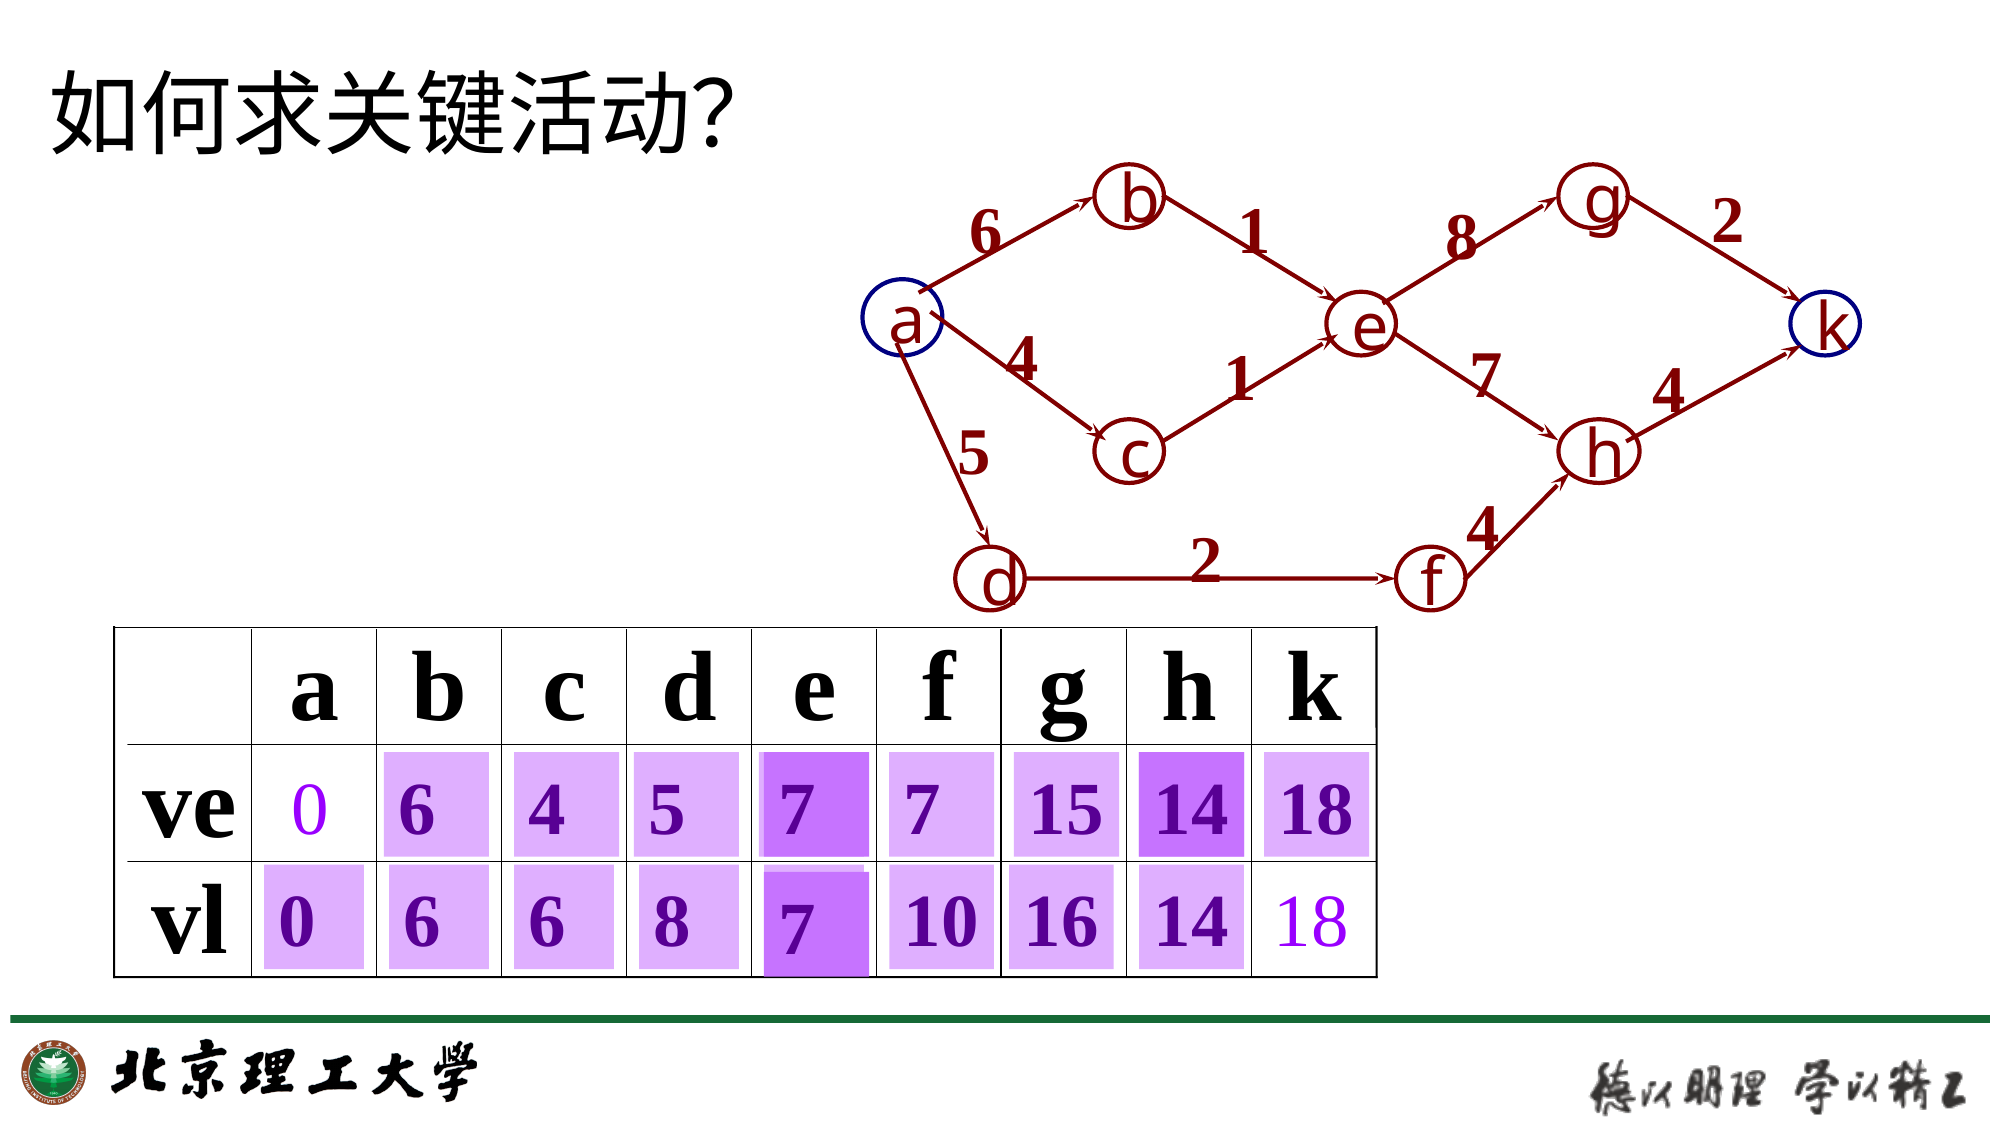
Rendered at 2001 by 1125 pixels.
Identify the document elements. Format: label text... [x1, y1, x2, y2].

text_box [862, 164, 1860, 611]
picture [1550, 1036, 2000, 1125]
text_box 如何求关键活动？ [33, 60, 1384, 230]
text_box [127, 629, 1377, 1003]
picture [20, 1023, 500, 1123]
